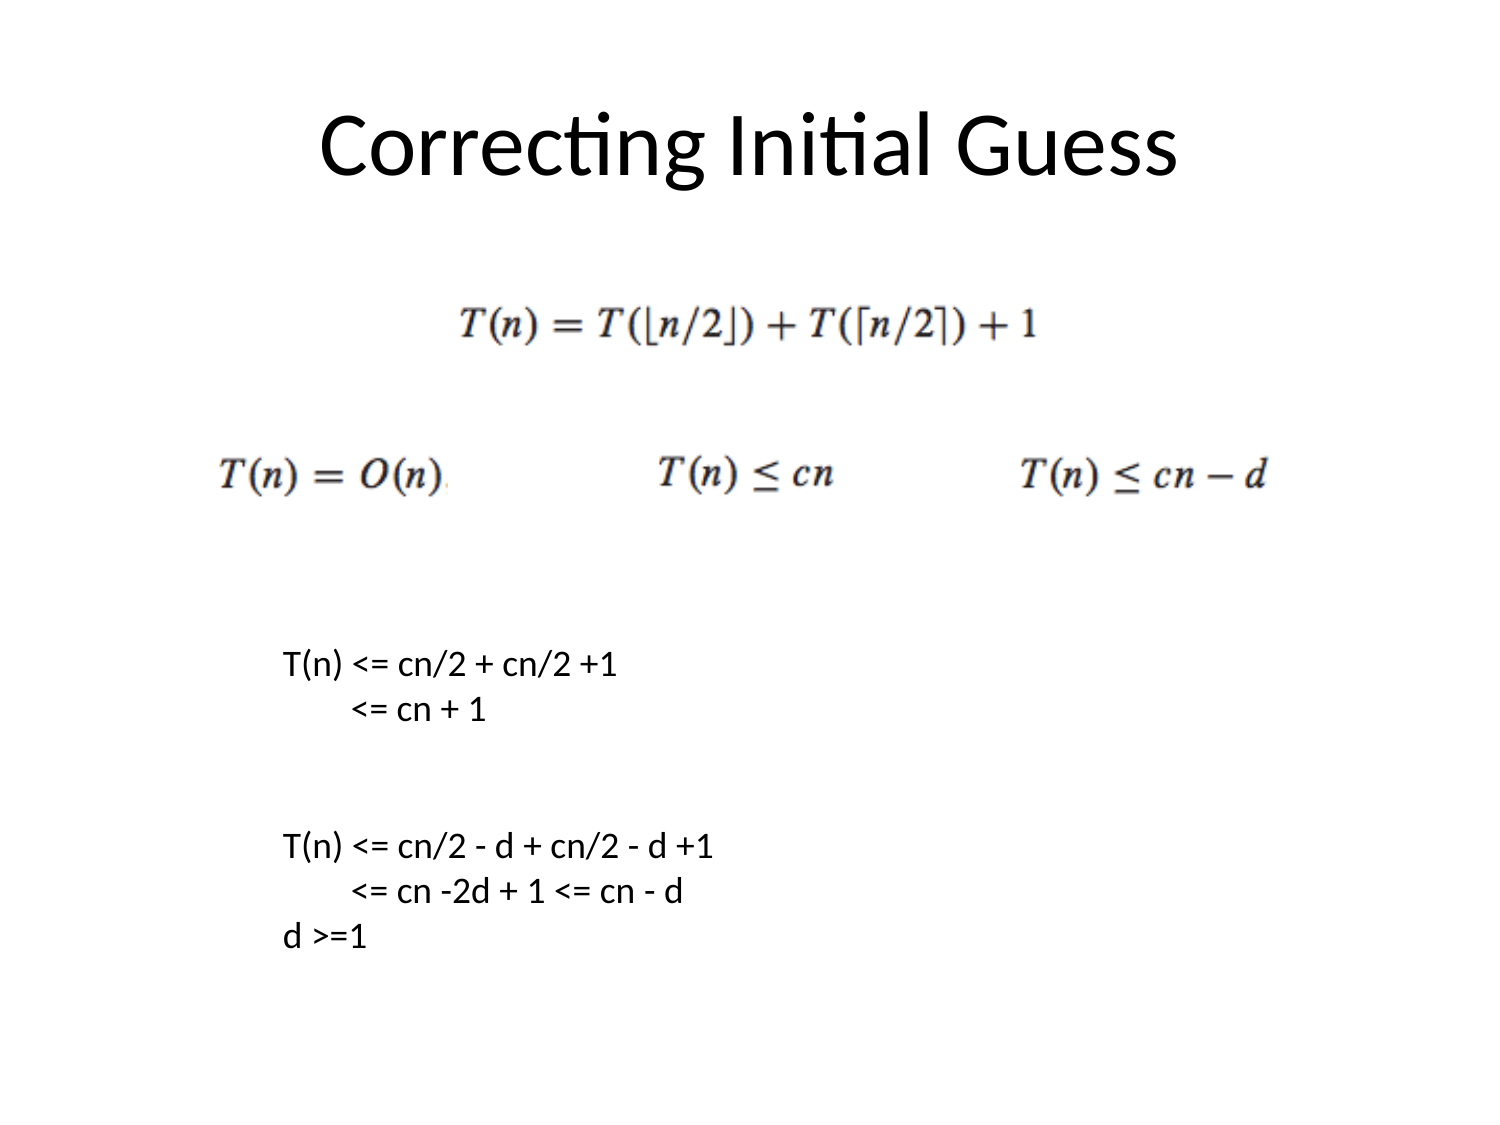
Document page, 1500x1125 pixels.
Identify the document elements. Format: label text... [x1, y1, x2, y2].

text_box T(n) <= cn/2 + cn/2 +1 <= cn + 1 [268, 631, 725, 782]
picture [1014, 450, 1271, 502]
picture [447, 288, 1051, 350]
title Correcting Initial Guess [75, 45, 1425, 233]
picture [216, 446, 449, 502]
text_box T(n) <= cn/2 - d + cn/2 - d +1 <= cn -2d + 1 <= cn - d d >=1 [268, 813, 840, 964]
picture [658, 446, 840, 499]
